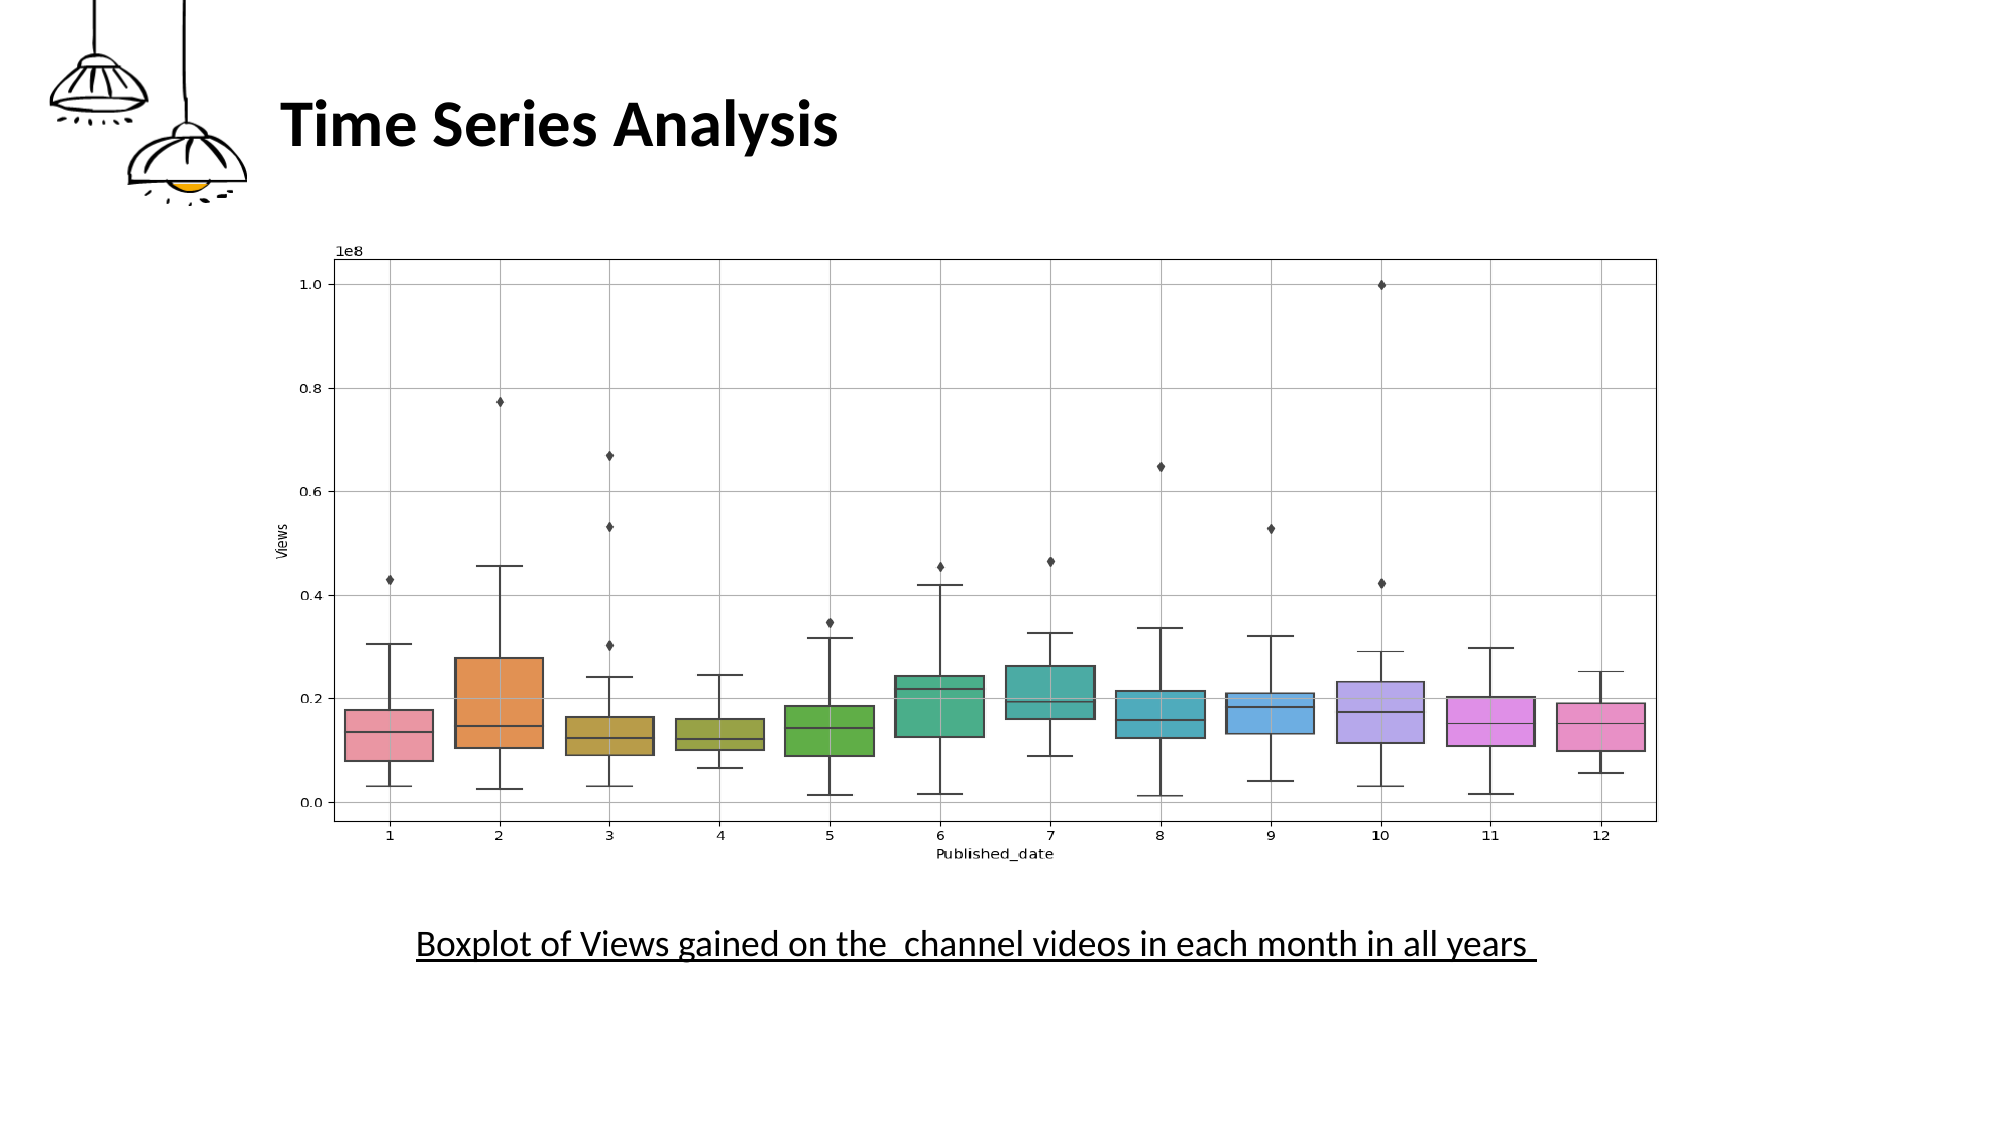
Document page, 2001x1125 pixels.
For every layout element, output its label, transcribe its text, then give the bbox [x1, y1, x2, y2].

text_box Boxplot of Views gained on the channel videos in each month in all years [307, 911, 1667, 972]
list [265, 236, 1667, 869]
title Time Series Analysis [265, 56, 1876, 194]
picture [49, 0, 247, 206]
